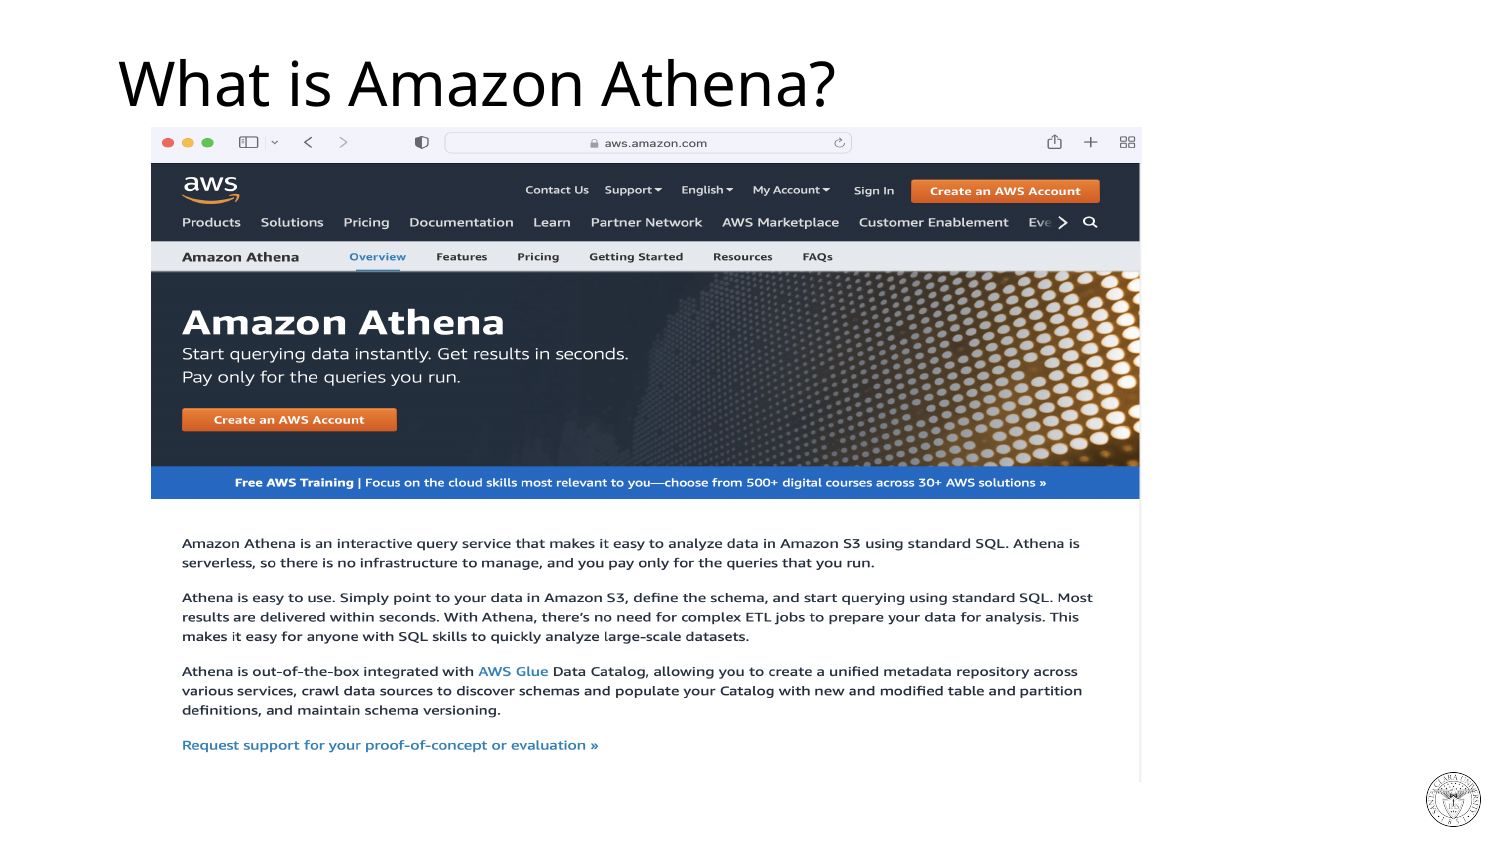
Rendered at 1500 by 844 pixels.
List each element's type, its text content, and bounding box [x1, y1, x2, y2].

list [151, 127, 1142, 782]
picture [1426, 772, 1481, 827]
title What is Amazon Athena? [103, 44, 1397, 128]
